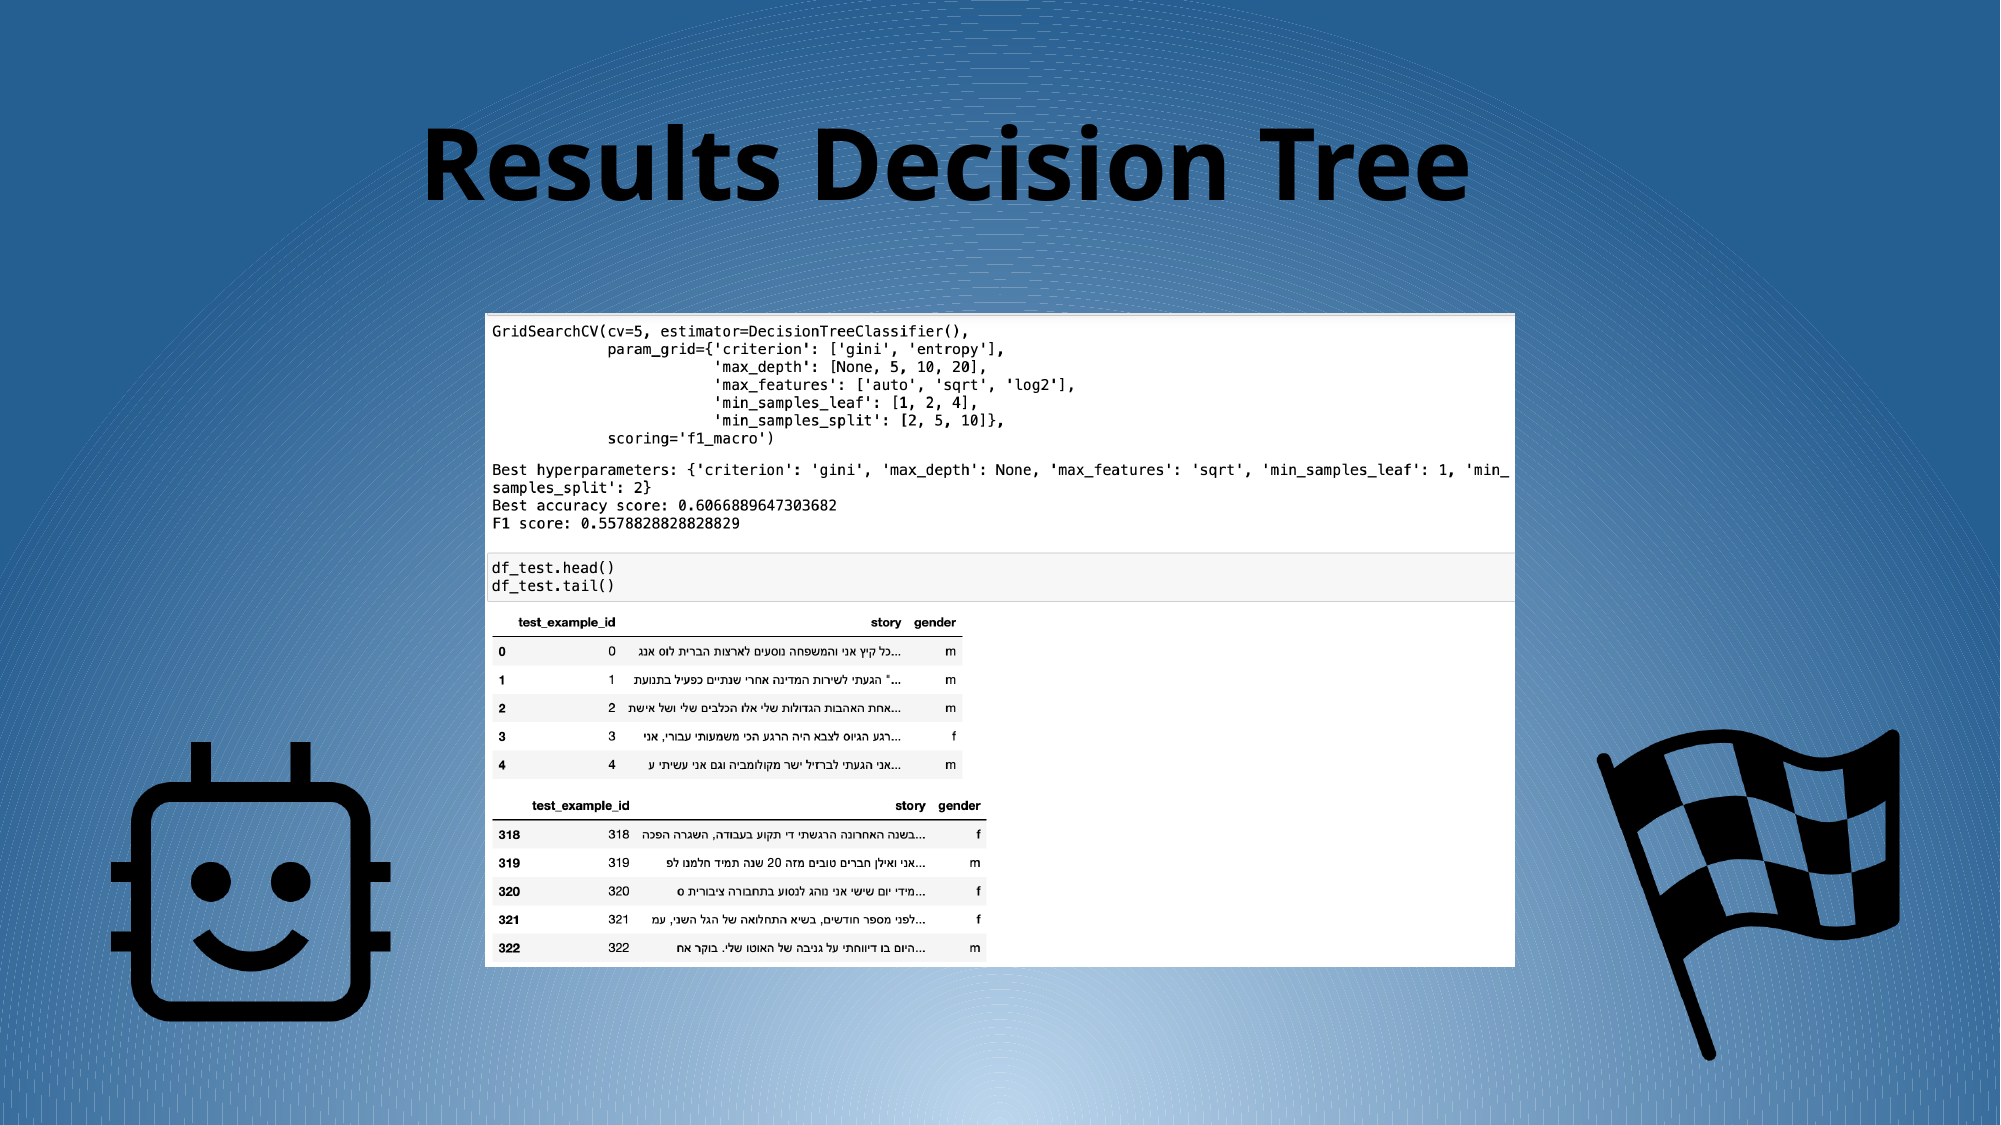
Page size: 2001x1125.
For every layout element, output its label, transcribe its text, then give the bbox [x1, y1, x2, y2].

picture [91, 722, 410, 1041]
picture [485, 313, 1515, 967]
picture [1580, 722, 1927, 1068]
title Results Decision Tree [101, 57, 1818, 230]
